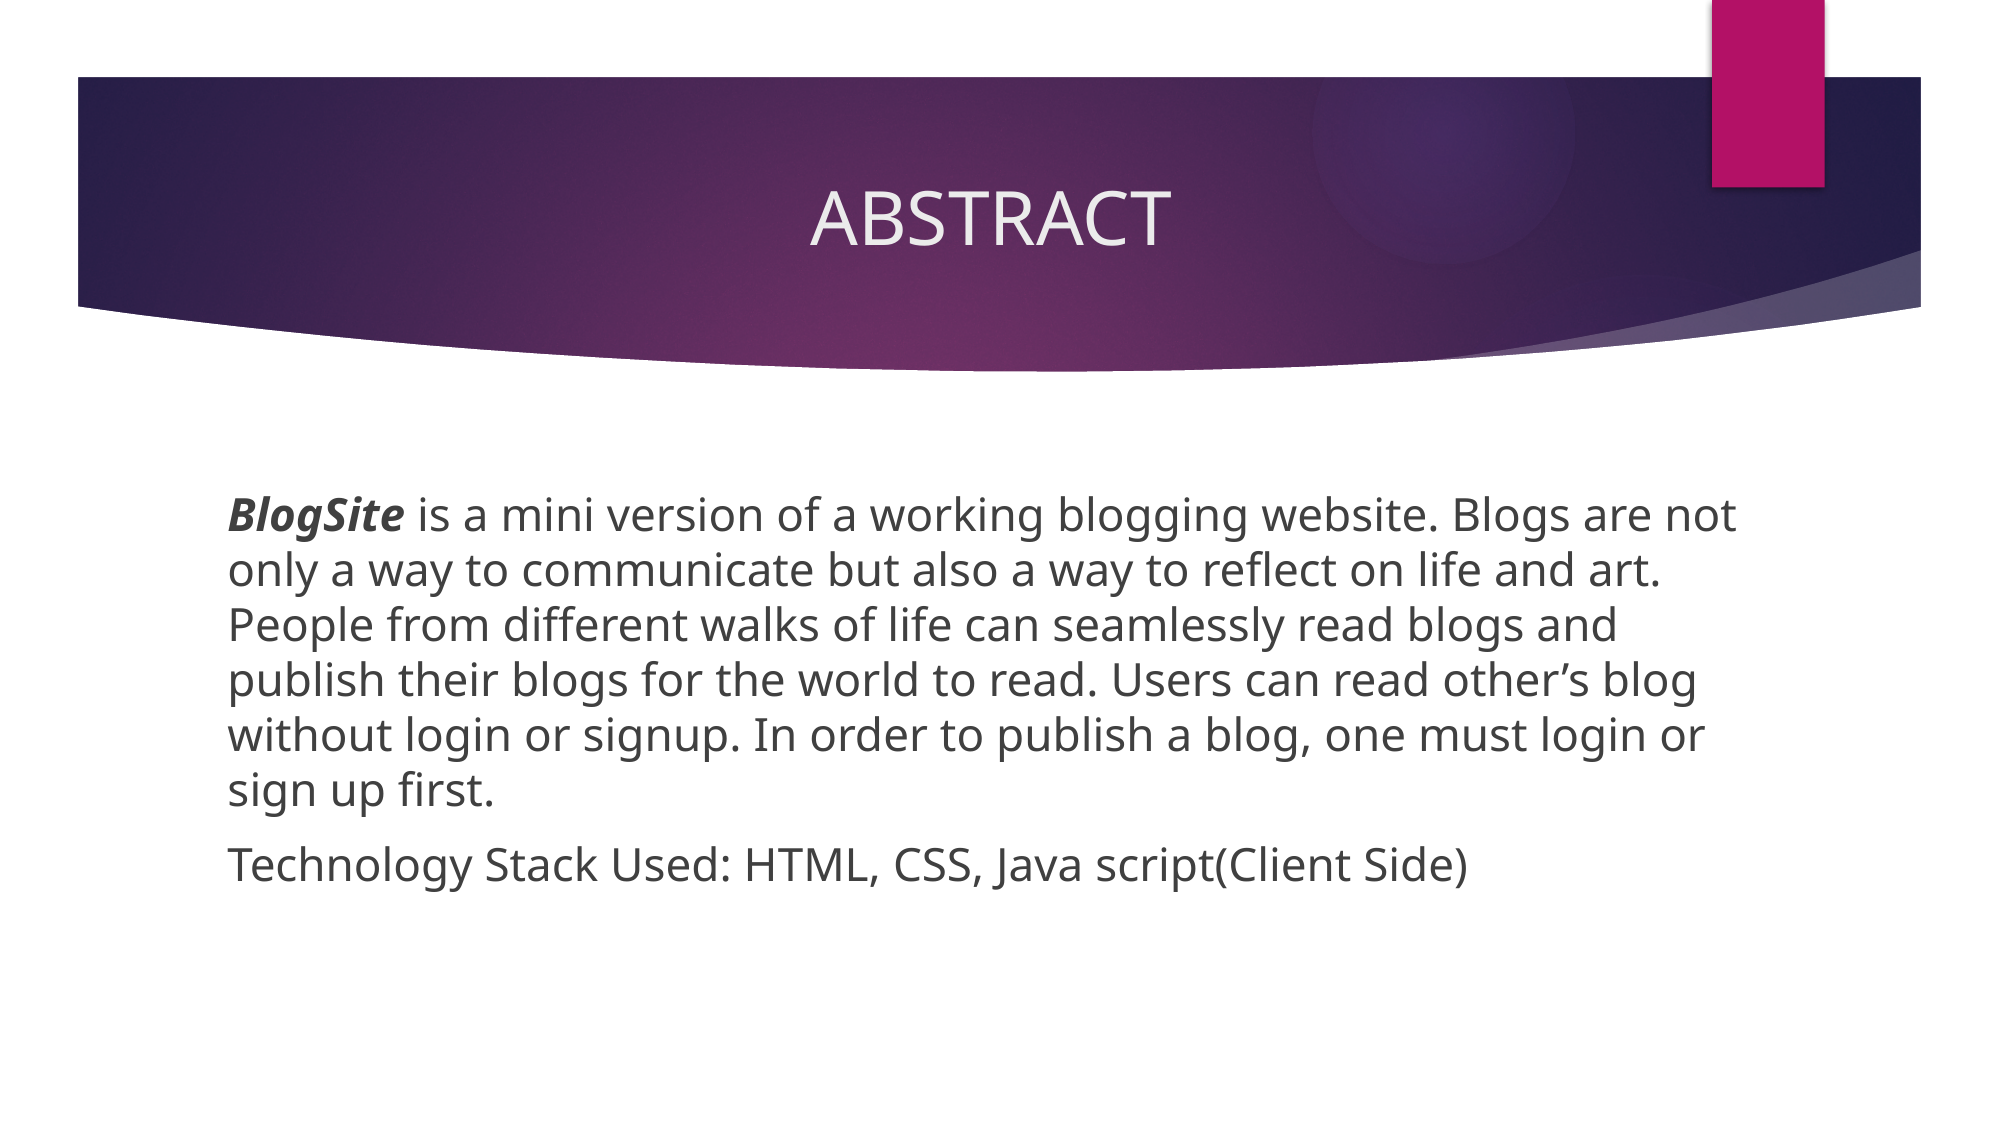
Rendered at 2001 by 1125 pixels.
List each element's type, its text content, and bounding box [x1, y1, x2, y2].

list BlogSite is a mini version of a working blogging website. Blogs are not only a way to communicate but also a way to reflect on life and art. People from different walks of life can seamlessly read blogs and publish their blogs for the world to read. Users can read other’s blog without login or signup. In order to publish a blog, one must login or sign up first. Technology Stack Used: HTML, CSS, Java script(Client Side) [212, 477, 1788, 1014]
title ABSTRACT [795, 157, 1205, 274]
